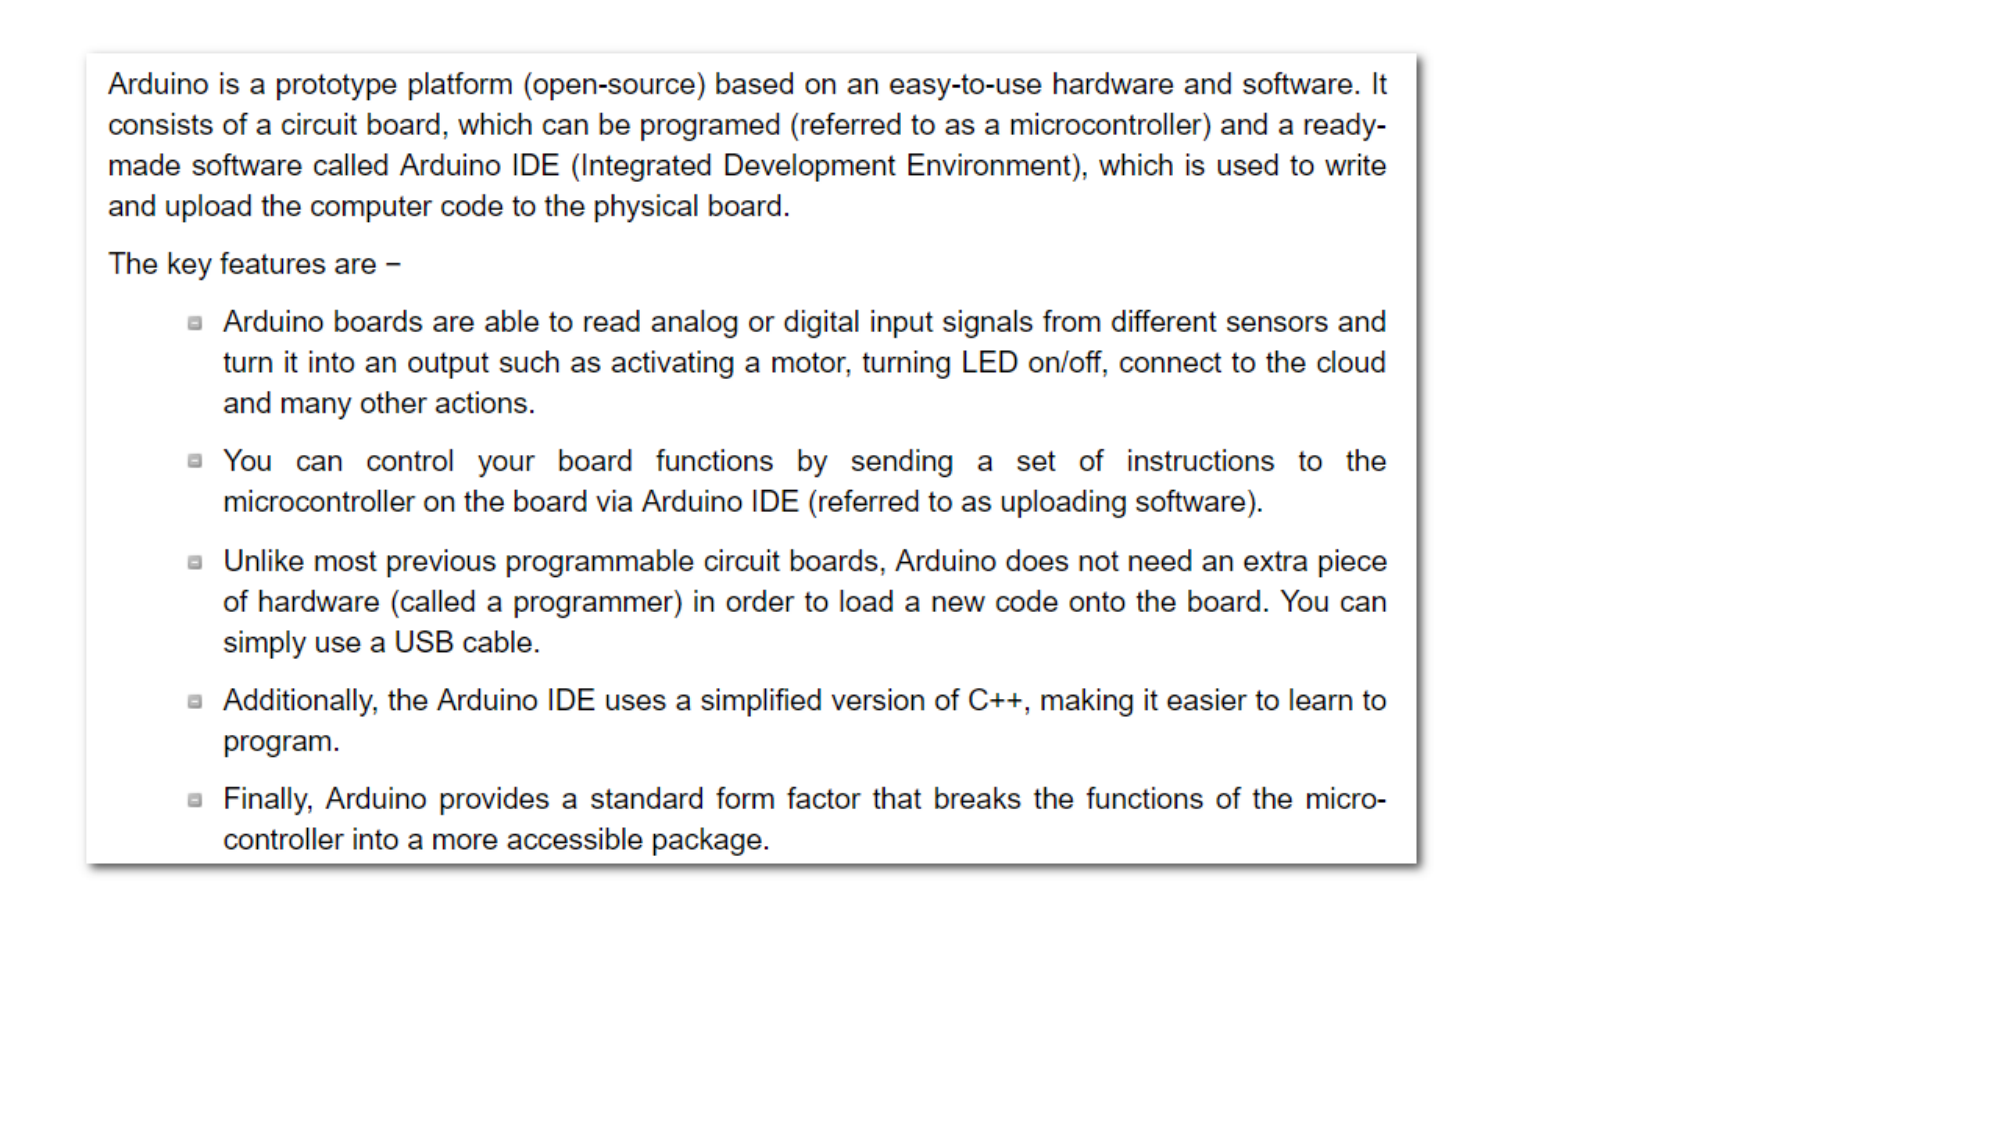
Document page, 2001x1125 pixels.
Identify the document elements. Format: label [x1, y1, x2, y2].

picture [71, 38, 1434, 881]
